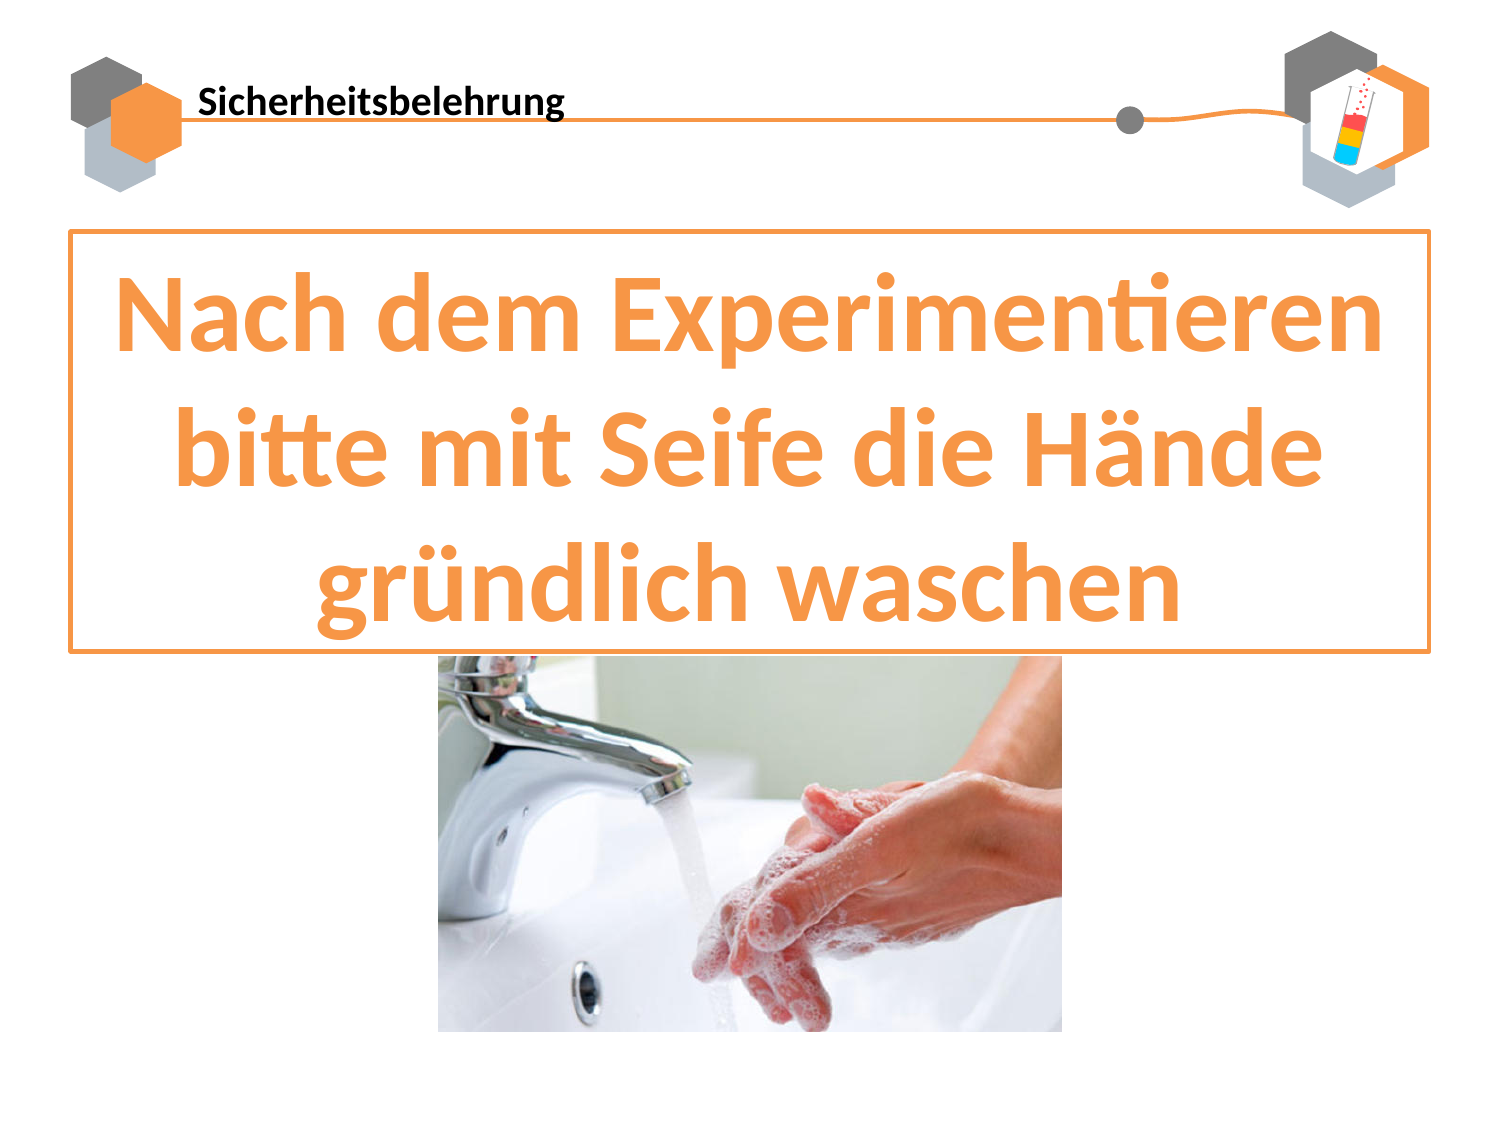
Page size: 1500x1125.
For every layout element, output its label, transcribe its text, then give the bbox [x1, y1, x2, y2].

picture [438, 656, 1062, 1033]
text_box Nach dem Experimentieren bitte mit Seife die Hände gründlich waschen [70, 231, 1430, 652]
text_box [70, 30, 1430, 209]
